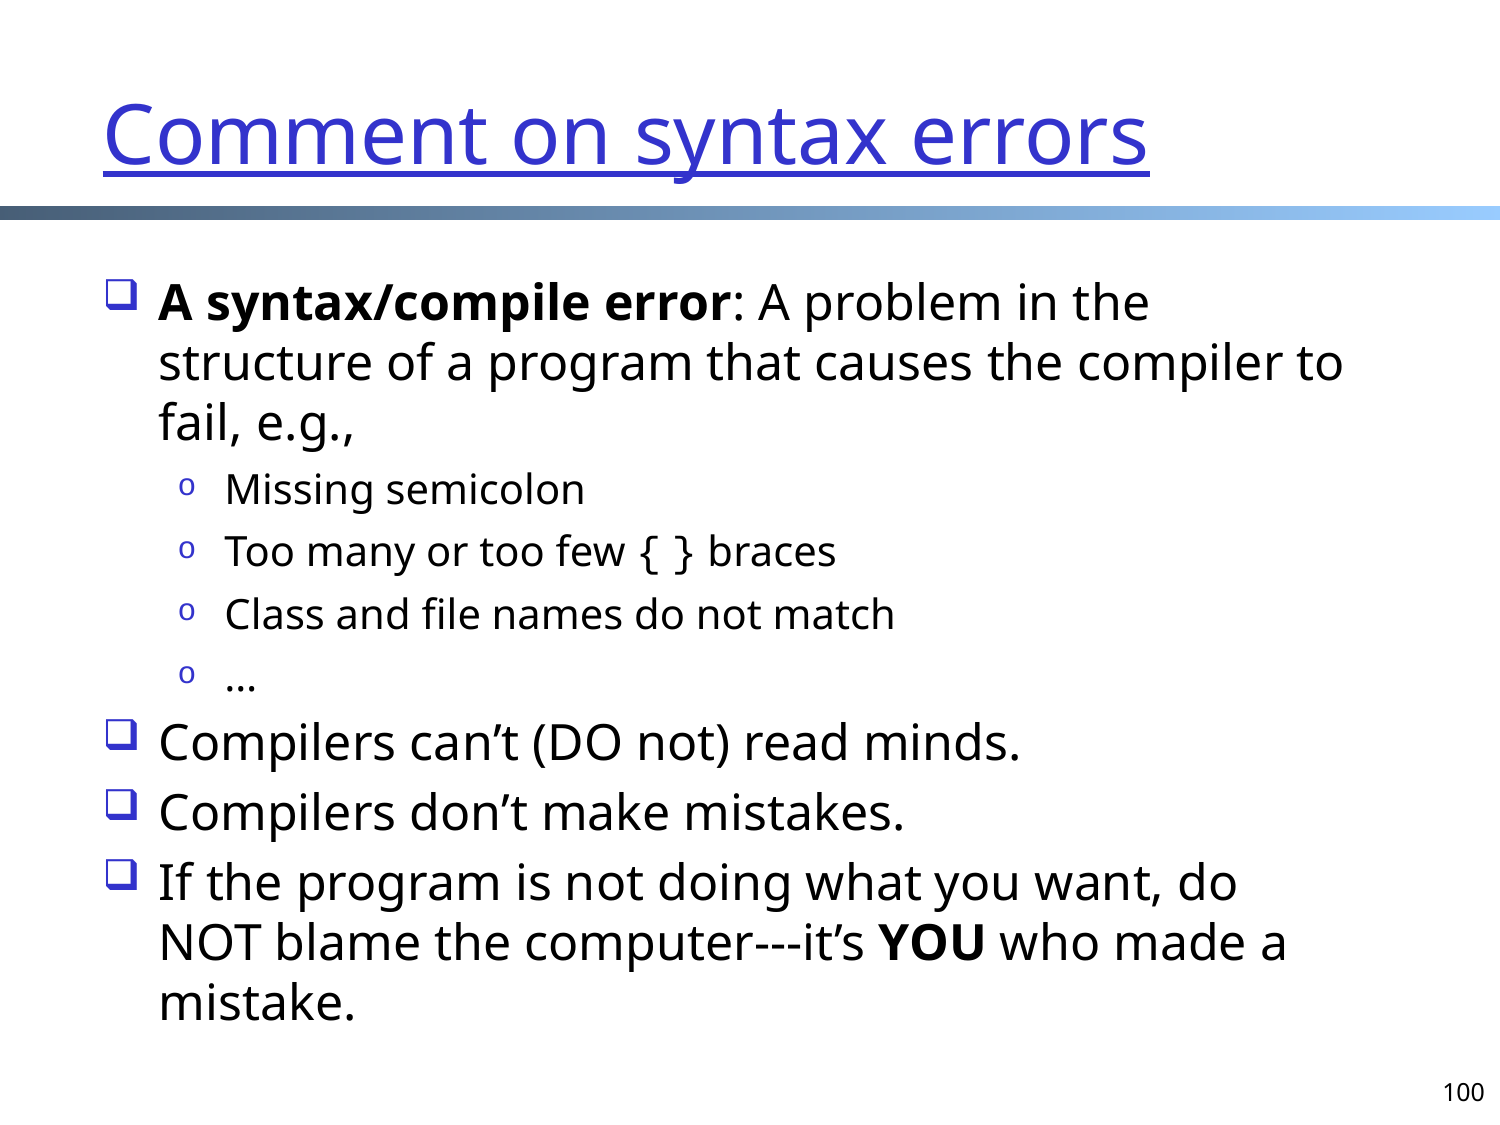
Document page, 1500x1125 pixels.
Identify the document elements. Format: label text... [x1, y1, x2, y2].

list A syntax/compile error: A problem in the structure of a program that causes the compiler to fail, e.g., Missing semicolon Too many or too few { } braces Class and file names do not match … Compilers can’t (DO not) read minds. Compilers don’t make mistakes. If the program is not doing what you want, do NOT blame the computer---it’s YOU who made a mistake. [87, 262, 1363, 1025]
slide_number 100 [1424, 1068, 1500, 1125]
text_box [1424, 207, 1428, 219]
title Comment on syntax errors [87, 37, 1363, 225]
